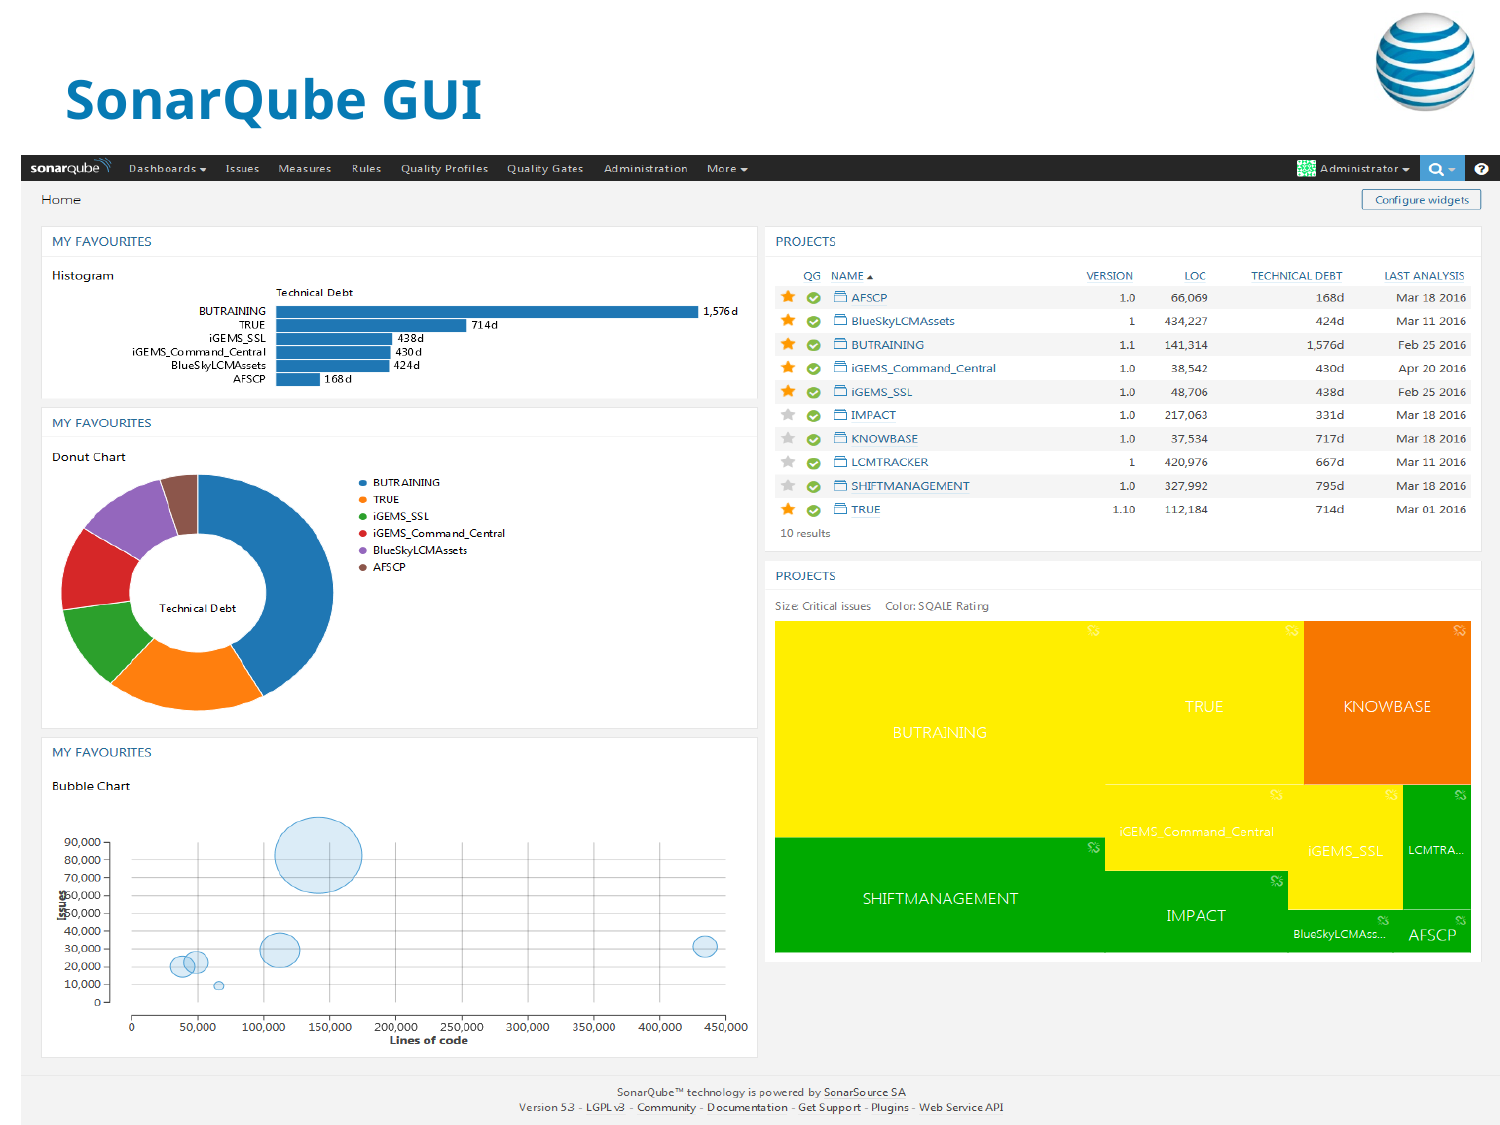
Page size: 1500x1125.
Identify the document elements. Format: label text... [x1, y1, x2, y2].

title SonarQube GUI [65, 62, 1275, 153]
picture [21, 155, 1500, 1125]
picture [1374, 11, 1476, 113]
